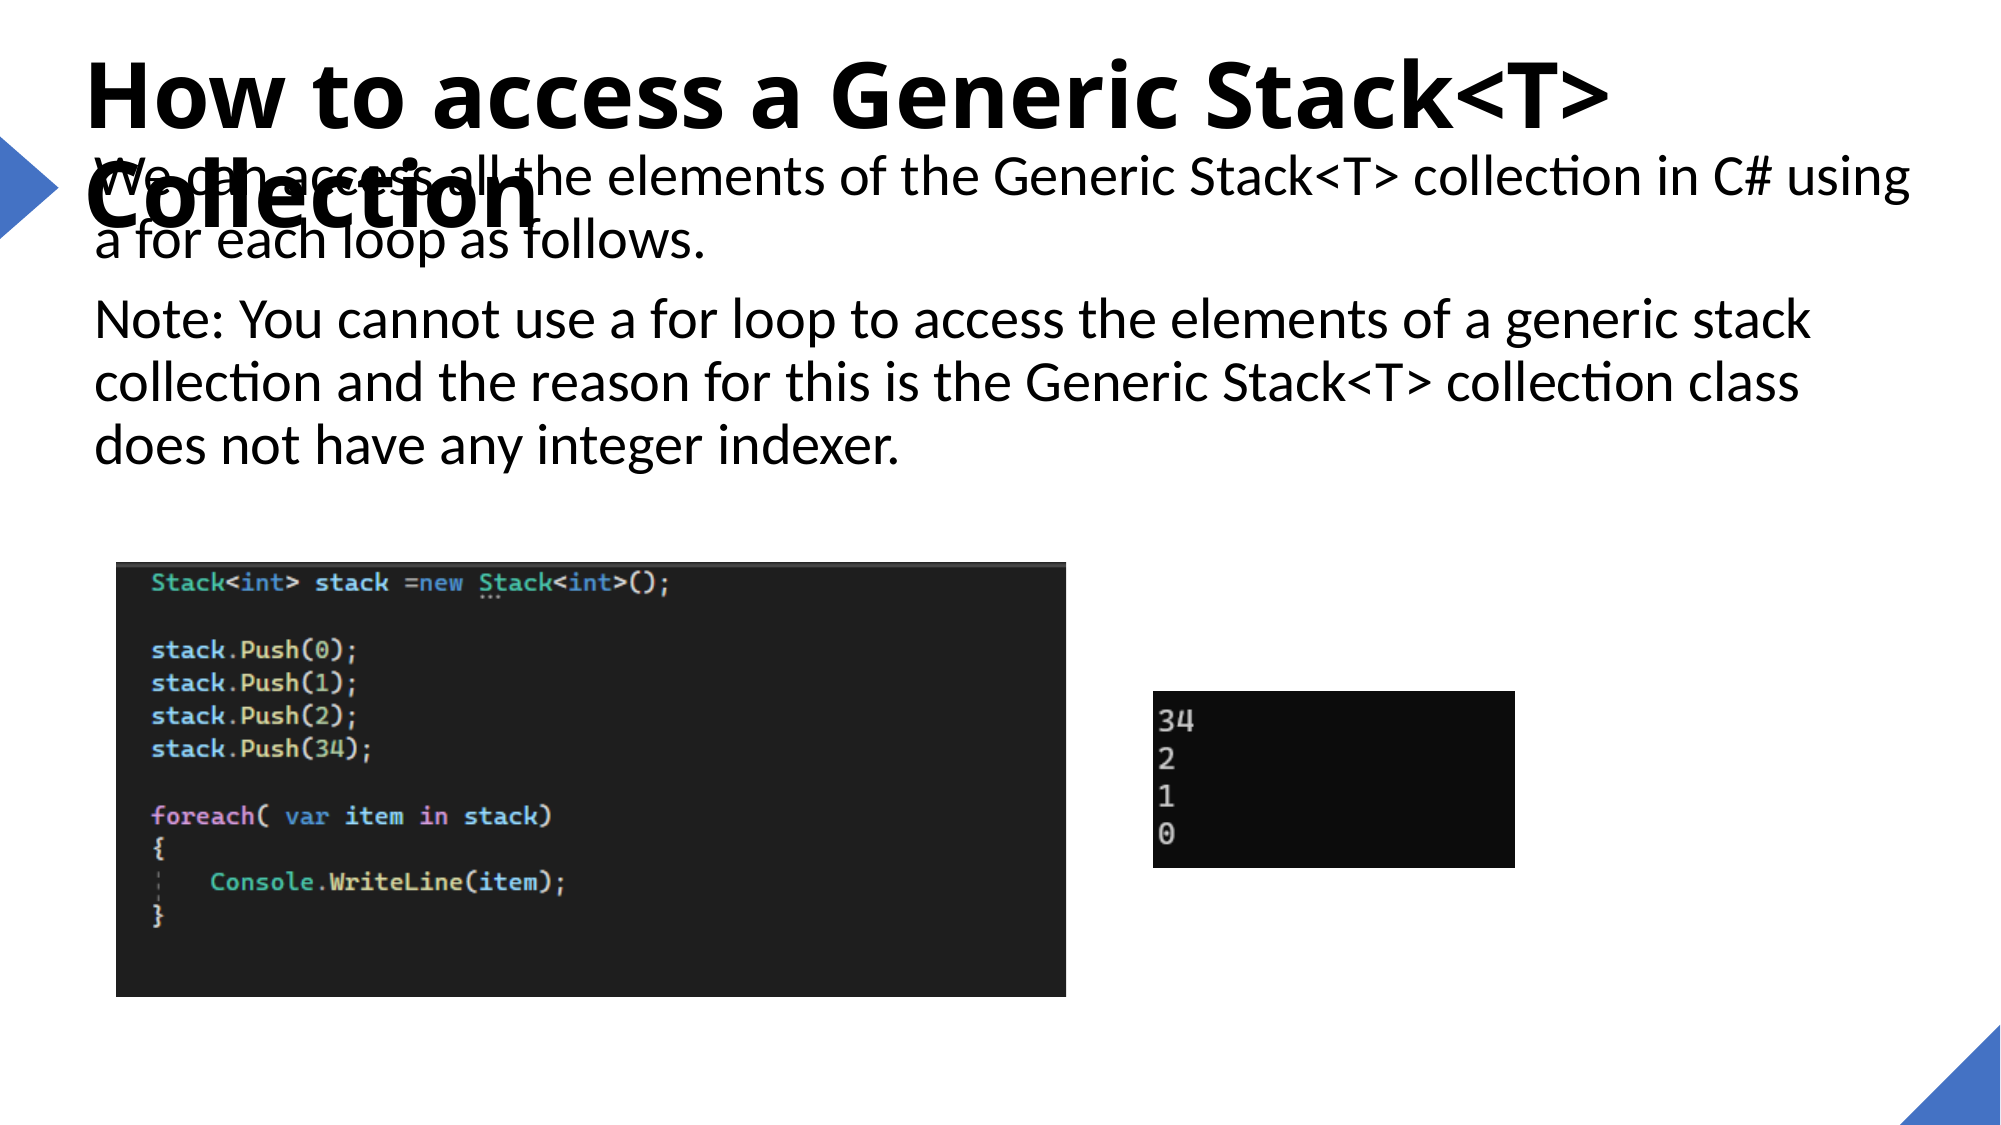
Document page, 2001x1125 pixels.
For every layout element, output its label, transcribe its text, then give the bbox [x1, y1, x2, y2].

list We can access all the elements of the Generic Stack<T> collection in C# using a for each loop as follows. Note: You cannot use a for loop to access the elements of a generic stack collection and the reason for this is the Generic Stack<T> collection class does not have any integer indexer. [69, 145, 1921, 1015]
title How to access a Generic Stack<T> Collection [83, 49, 1858, 145]
picture [1153, 691, 1515, 868]
picture [116, 562, 1067, 997]
